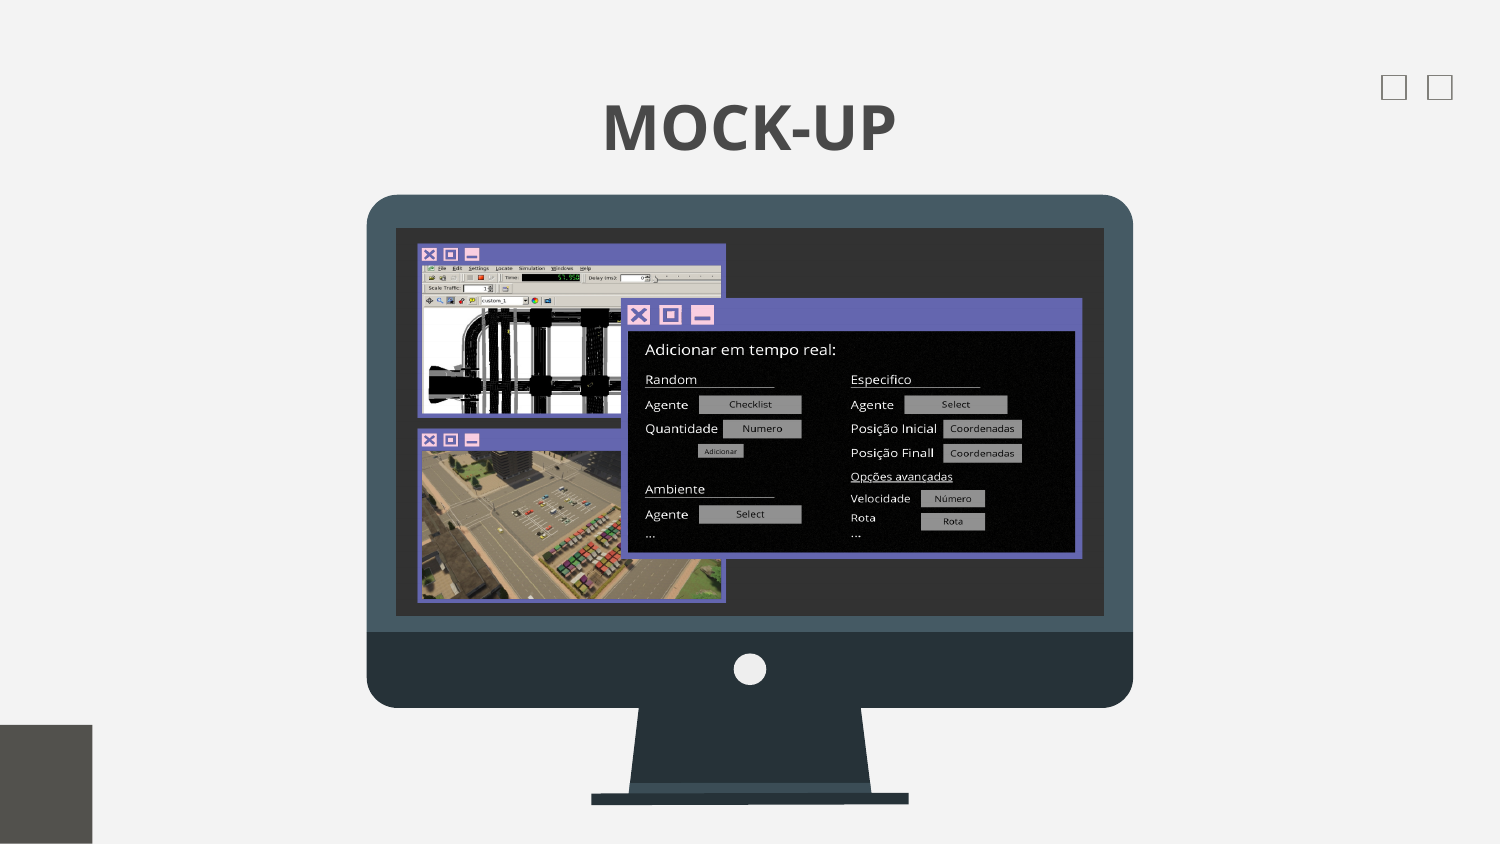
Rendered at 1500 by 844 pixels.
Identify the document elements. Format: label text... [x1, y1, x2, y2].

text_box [366, 194, 1134, 806]
title MOCK-UP [118, 72, 1382, 167]
picture [396, 228, 1104, 616]
